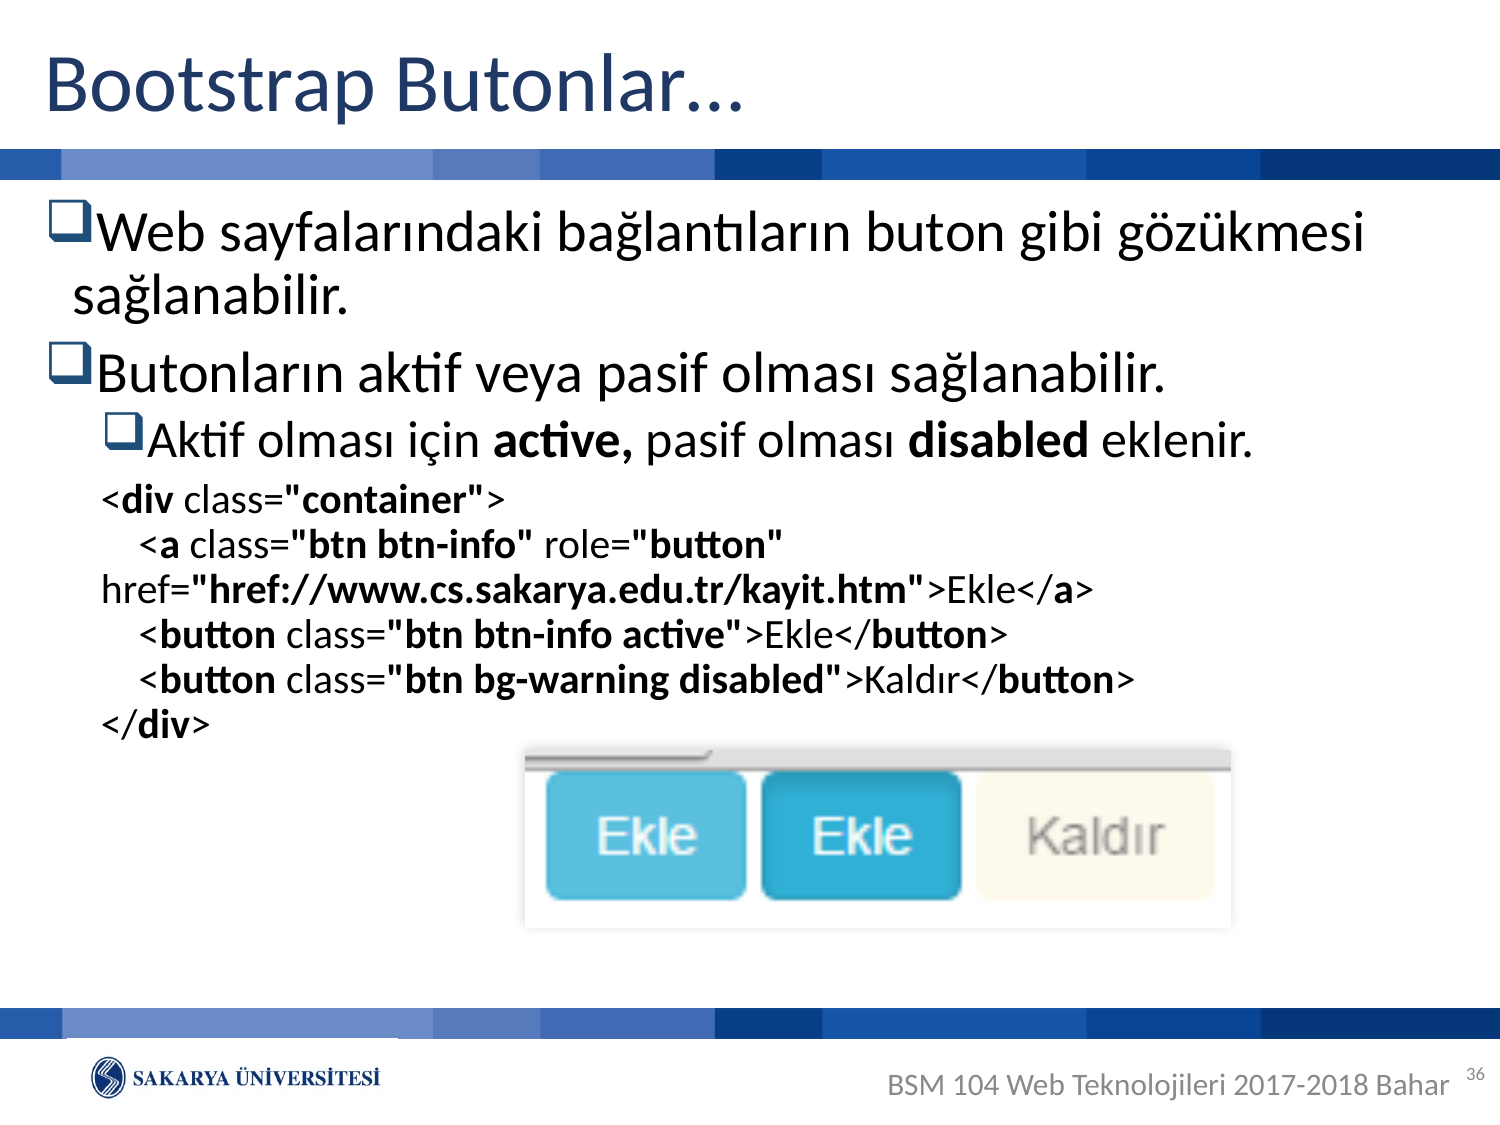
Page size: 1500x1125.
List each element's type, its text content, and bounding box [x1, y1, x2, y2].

title Bootstrap Butonlar… [29, 19, 1471, 149]
picture [0, 149, 1500, 180]
picture [0, 1008, 1500, 1115]
slide_number 36 [1162, 1042, 1500, 1103]
picture [525, 750, 1231, 928]
list Web sayfalarındaki bağlantıların buton gibi gözükmesi sağlanabilir. Butonların aktif veya pasif olması sağlanabilir. Aktif olması için active, pasif olması disabled eklenir. <div class="container"> <a class="btn btn-info" role="button" href="href://www.cs.sakarya.edu.tr/kayit.htm">Ekle</a> <button class="btn btn-info active">Ekle</button> <button class="btn bg-warning disabled">Kaldır</button> </div> [29, 193, 1471, 990]
